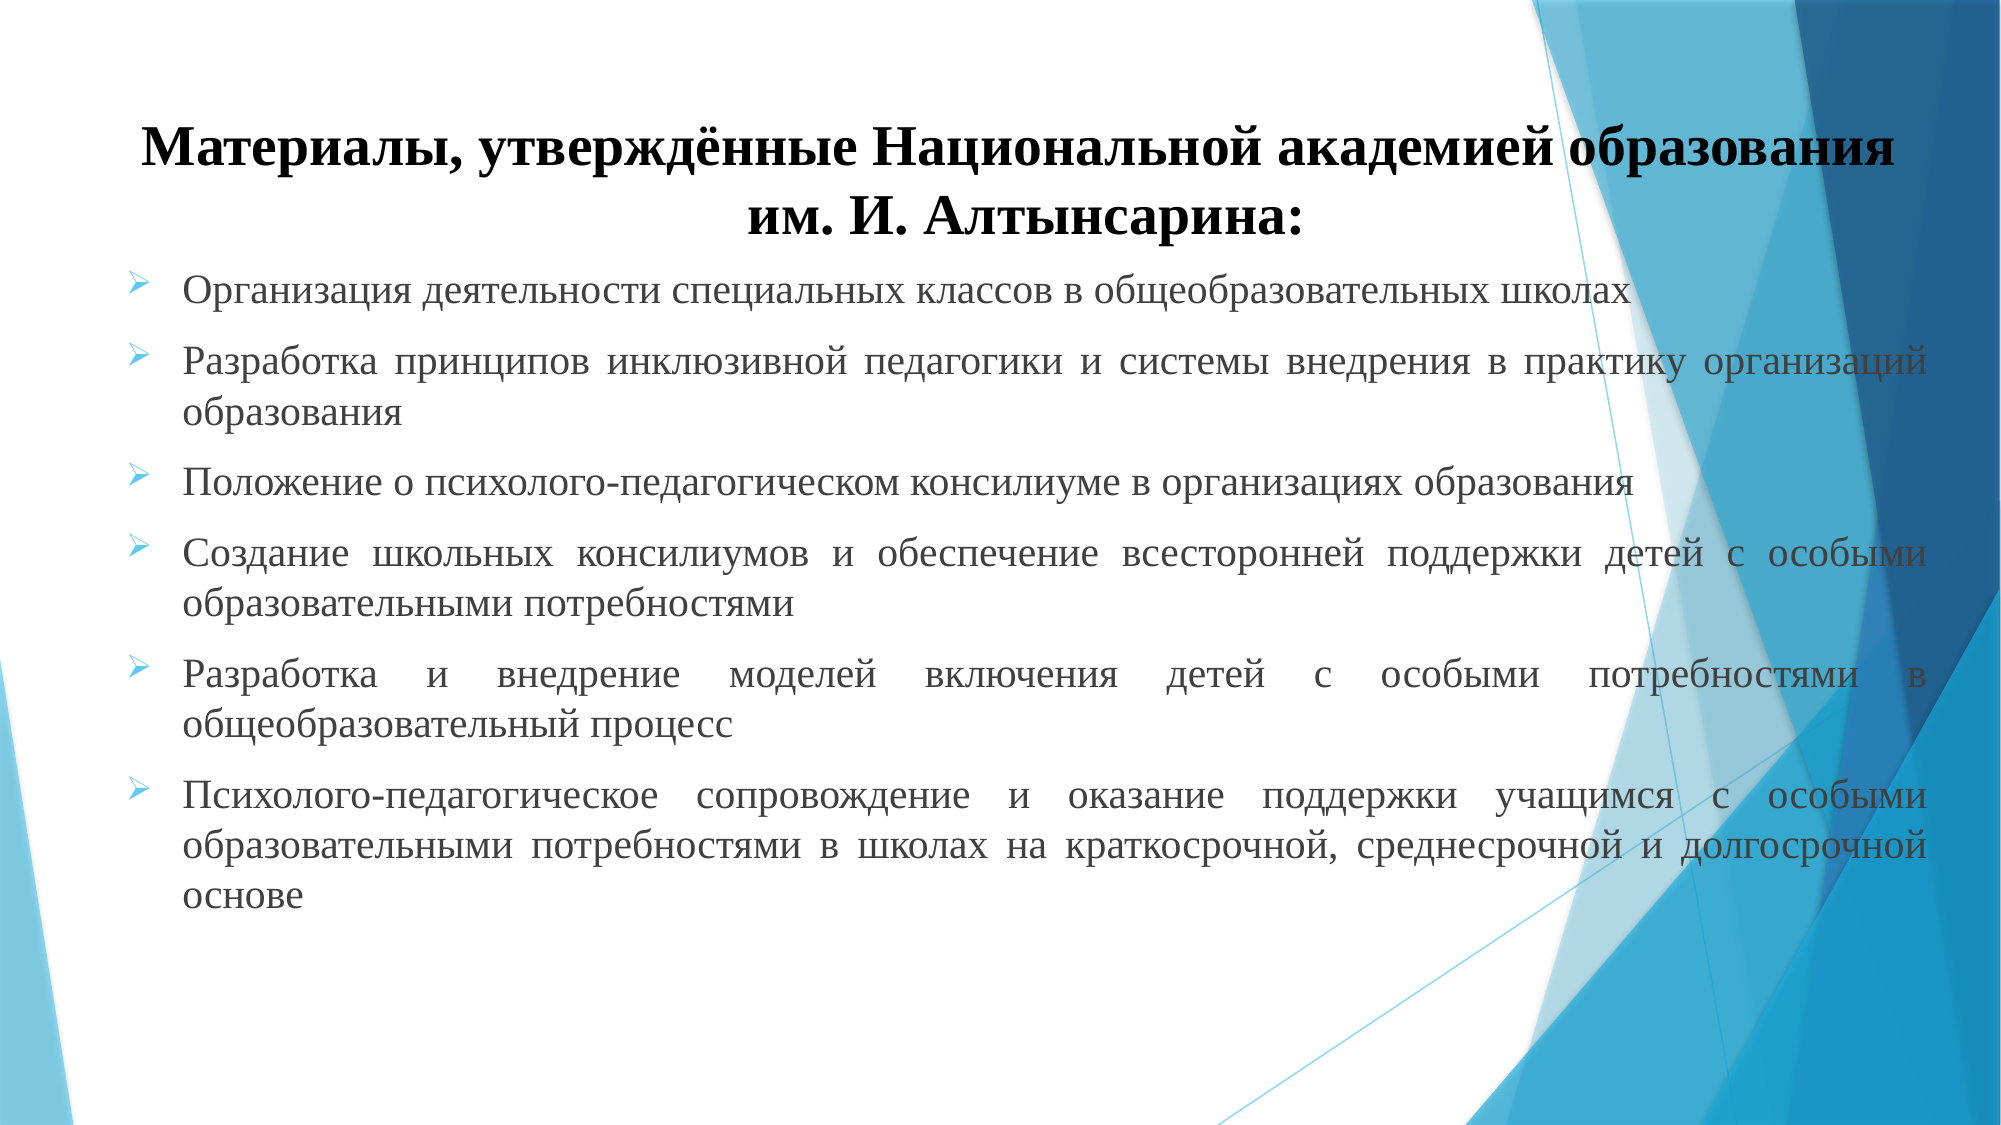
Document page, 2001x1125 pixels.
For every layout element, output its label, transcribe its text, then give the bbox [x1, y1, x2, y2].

title Материалы, утверждённые Национальной академией образования им. И. Алтынсарина: [111, 99, 1943, 254]
list Организация деятельности специальных классов в общеобразовательных школах Разработка принципов инклюзивной педагогики и системы внедрения в практику организаций образования Положение о психолого-педагогическом консилиуме в организациях образования Создание школьных консилиумов и обеспечение всесторонней поддержки детей с особыми образовательными потребностями Разработка и внедрение моделей включения детей с особыми потребностями в общеобразовательный процесс Психолого-педагогическое сопровождение и оказание поддержки учащимся с особыми образовательными потребностями в школах на краткосрочной, среднесрочной и долгосрочной основе [111, 254, 1943, 1064]
